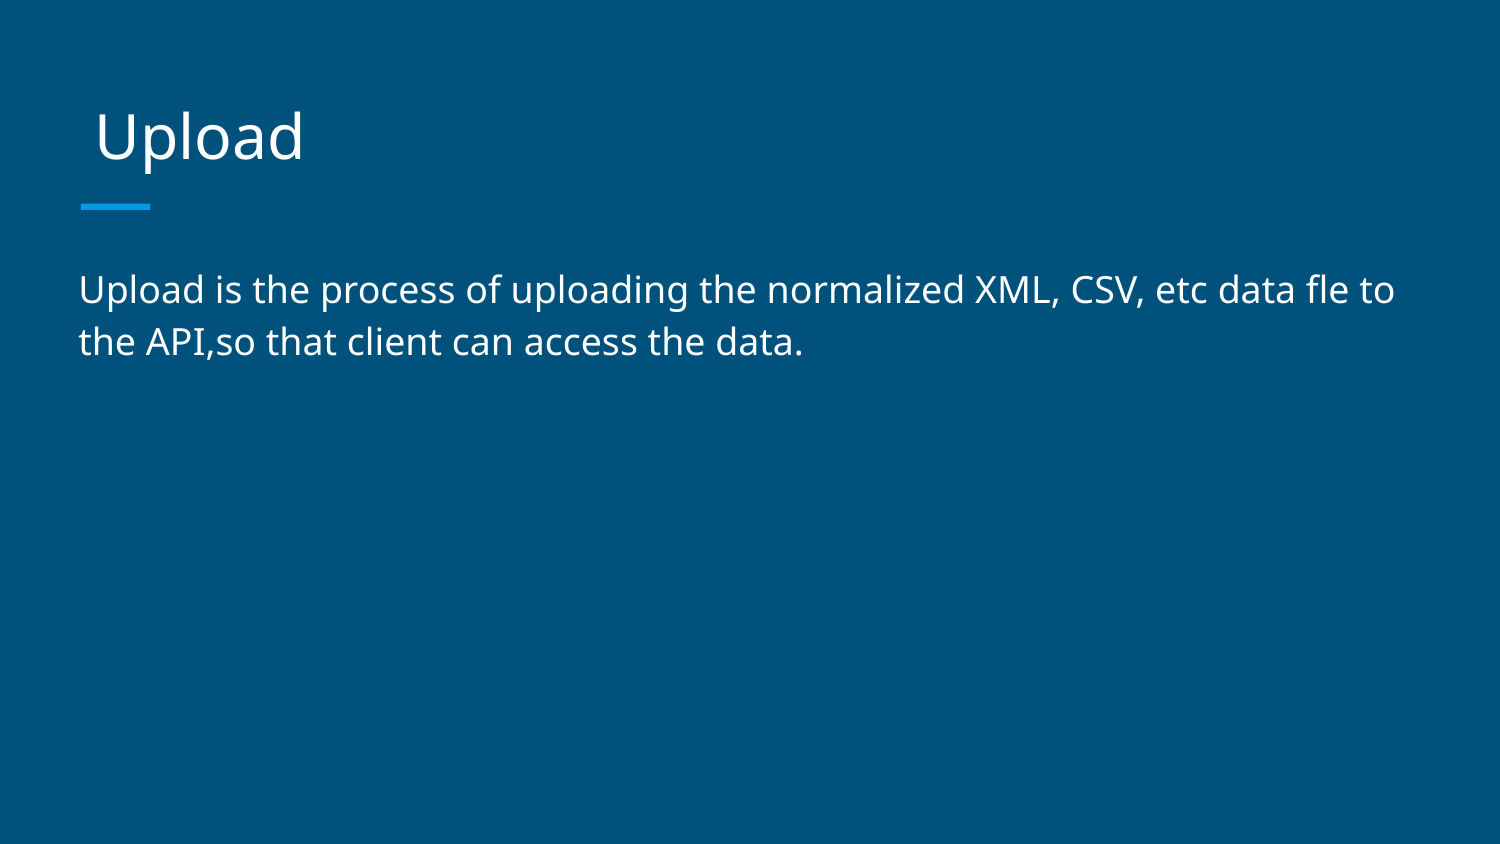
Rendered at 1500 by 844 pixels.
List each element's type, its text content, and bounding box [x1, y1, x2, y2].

text_box Upload is the process of uploading the normalized XML, CSV, etc data fle to the API,so that client can access the data. [63, 244, 1437, 807]
text_box Upload [63, 75, 1437, 188]
